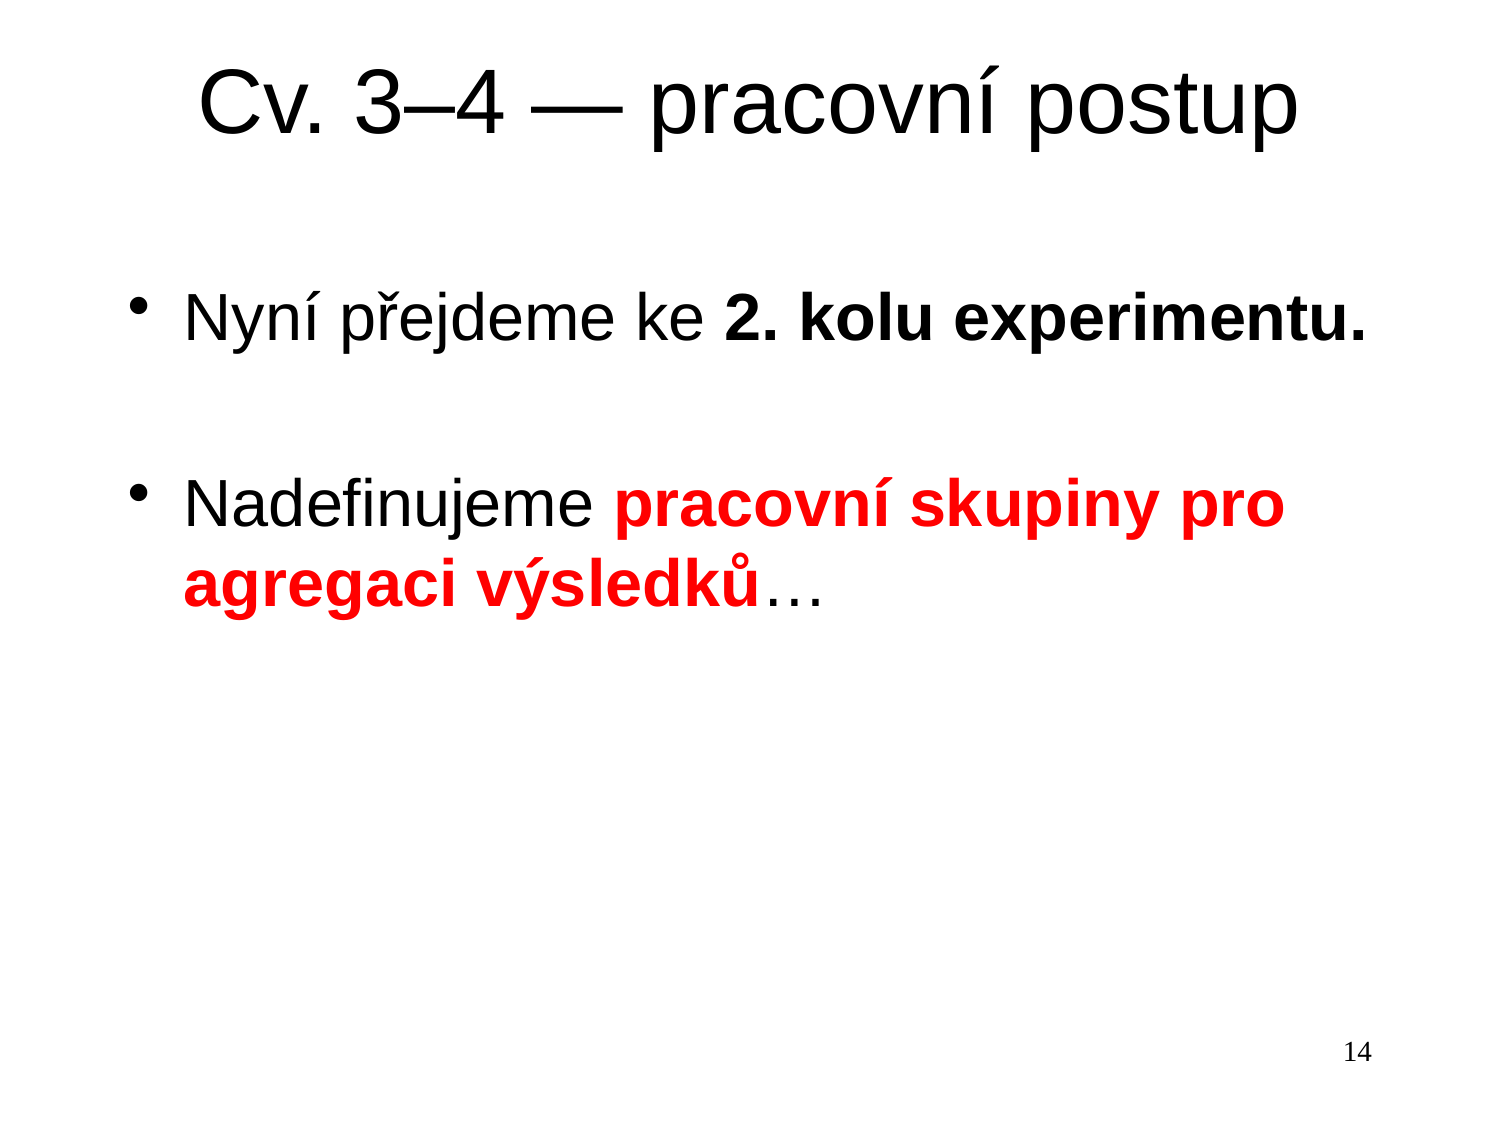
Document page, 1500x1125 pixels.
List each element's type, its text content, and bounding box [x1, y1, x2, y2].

list Nyní přejdeme ke 2. kolu experimentu. Nadefinujeme pracovní skupiny pro agregaci výsledků… [112, 172, 1388, 1125]
title Cv. 3–4 — pracovní postup [112, 3, 1388, 172]
slide_number 14 [1074, 1024, 1388, 1101]
